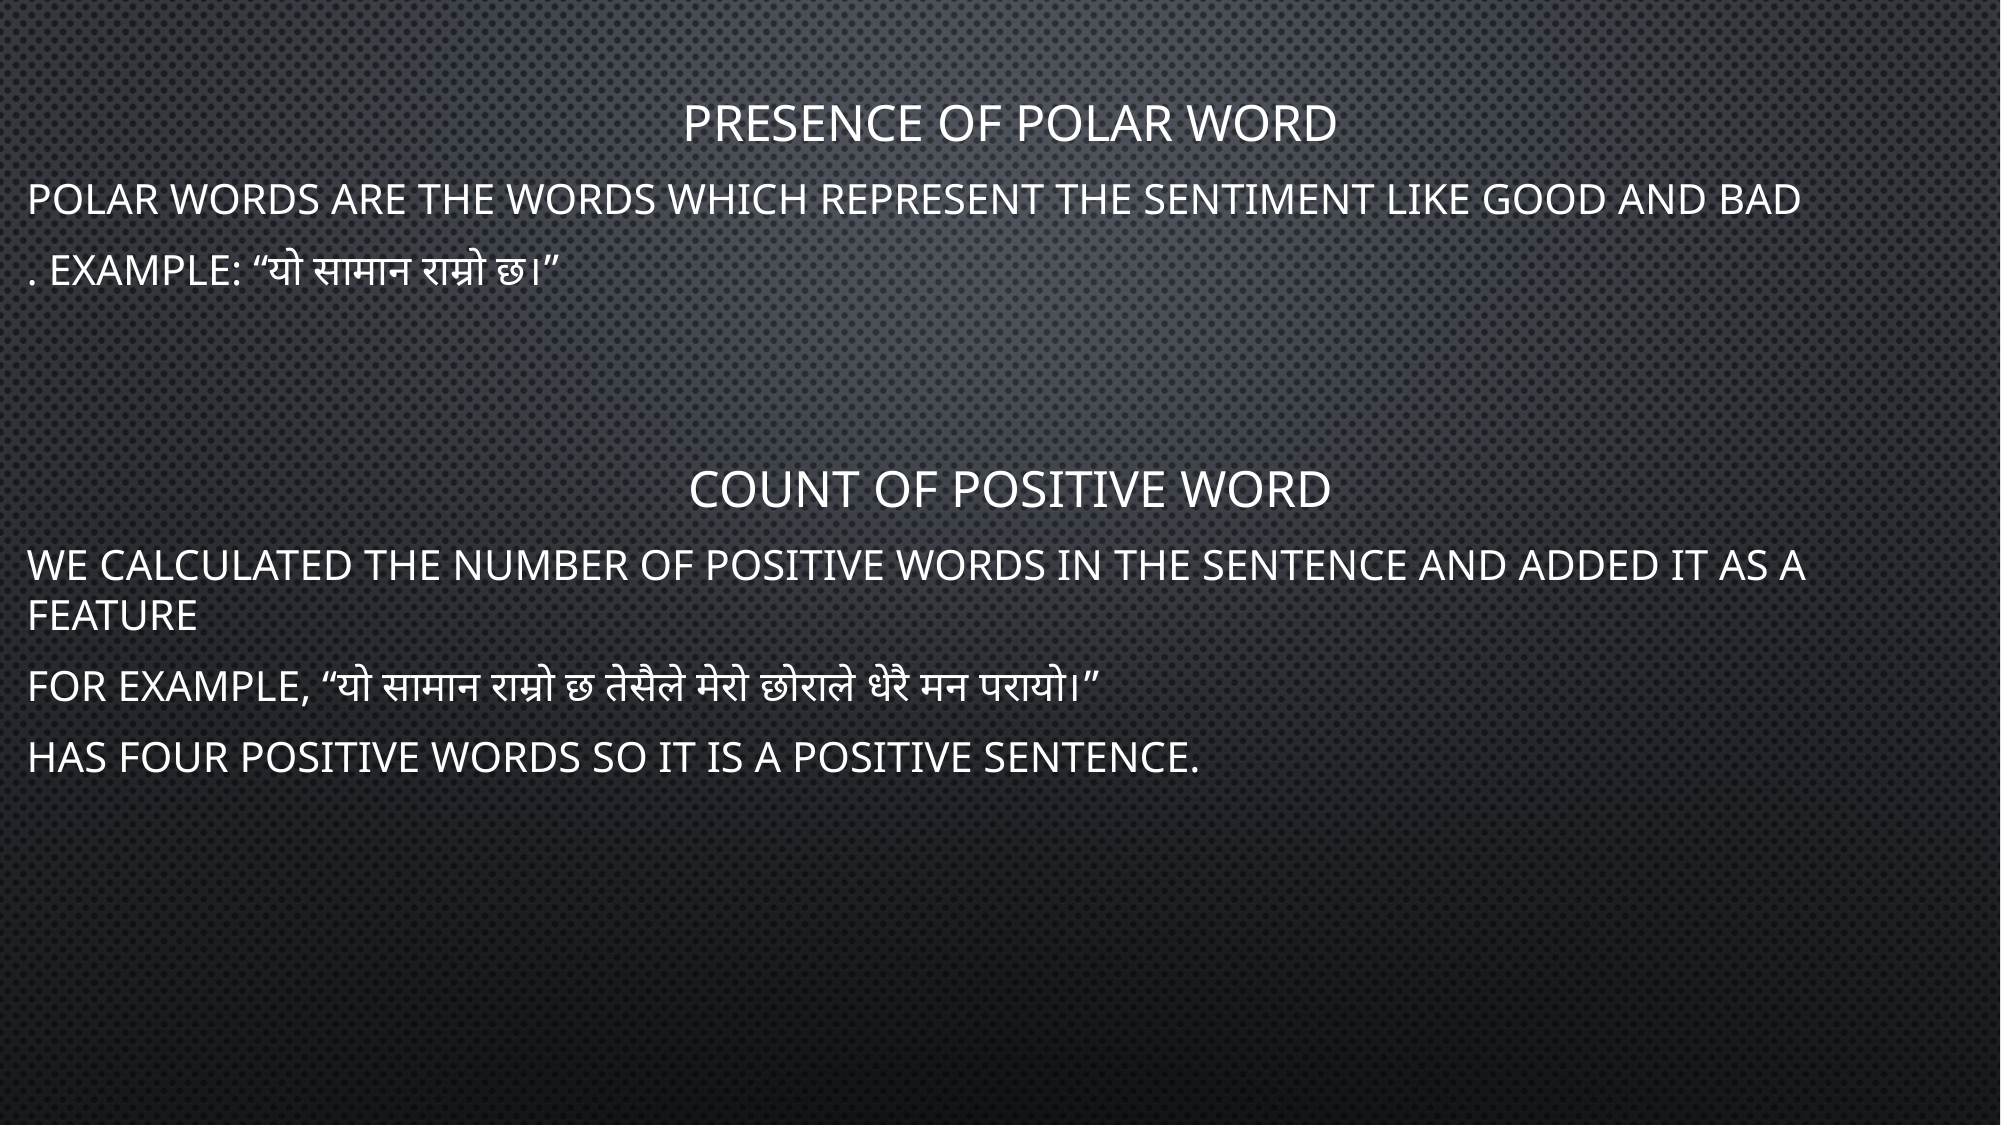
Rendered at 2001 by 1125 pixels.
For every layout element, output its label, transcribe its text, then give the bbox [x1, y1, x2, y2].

list Presence of Polar Word Polar words are the words which represent the sentiment like good and bad . Example: “यो सामान राम्रो छ।” Count of Positive Word We calculated the number of positive words in the sentence and added it as a feature For example, “यो सामान राम्रो छ तेसैले मेरो छोराले धेरै मन परायो।” has four positive words so it is a positive sentence. [11, 11, 2000, 1125]
